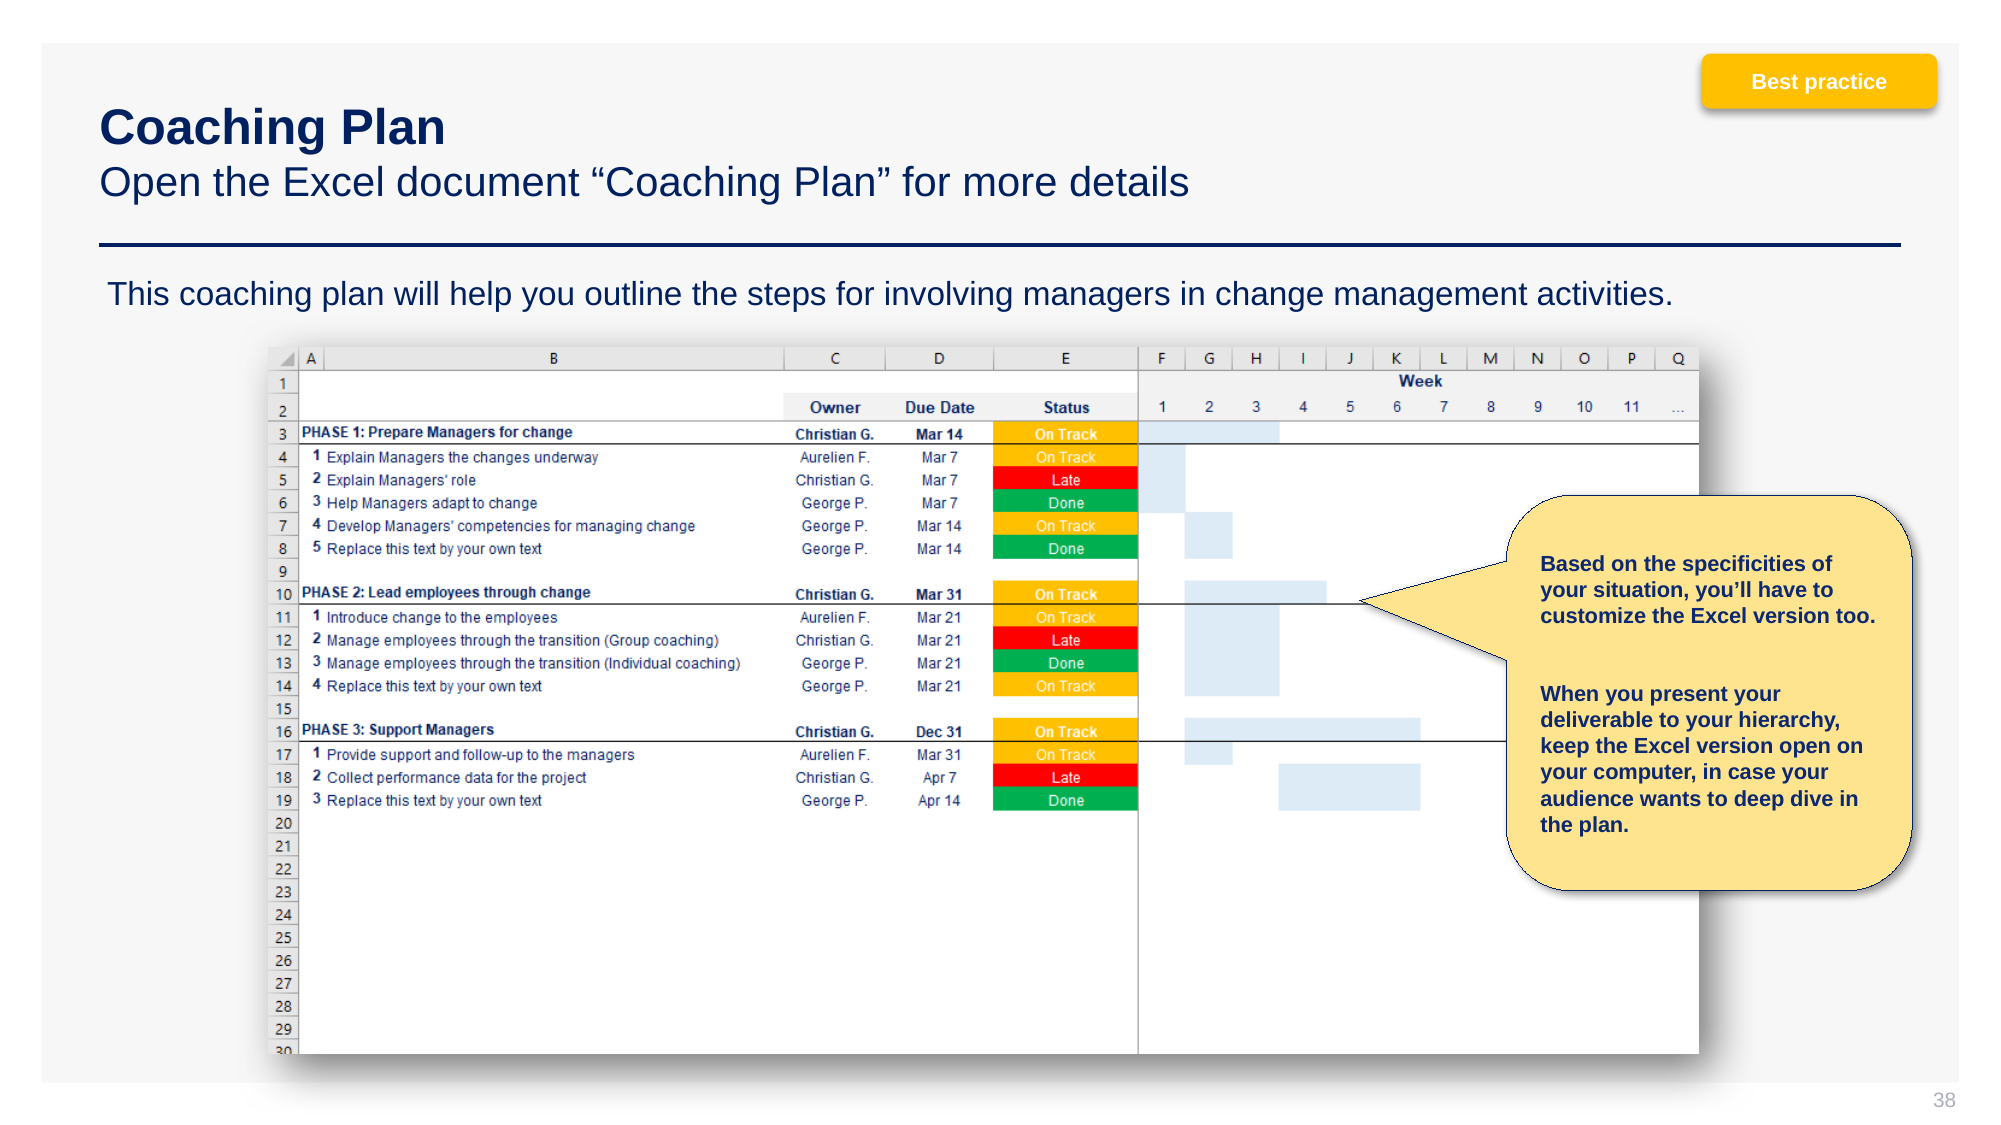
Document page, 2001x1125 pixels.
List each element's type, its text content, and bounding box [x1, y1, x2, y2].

picture [268, 347, 1699, 1054]
text_box This coaching plan will help you outline the steps for involving managers in change management activities. [92, 265, 1699, 320]
title Coaching Plan Open the Excel document “Coaching Plan” for more details [84, 59, 1901, 239]
text_box Best practice [1700, 52, 1939, 110]
text_box Based on the specificities of your situation, you’ll have to customize the Excel version too. When you present your deliverable to your hierarchy, keep the Excel version open on your computer, in case your audience wants to deep dive in the plan. [1699, 495, 1913, 891]
slide_number 38 [1506, 1088, 1957, 1119]
